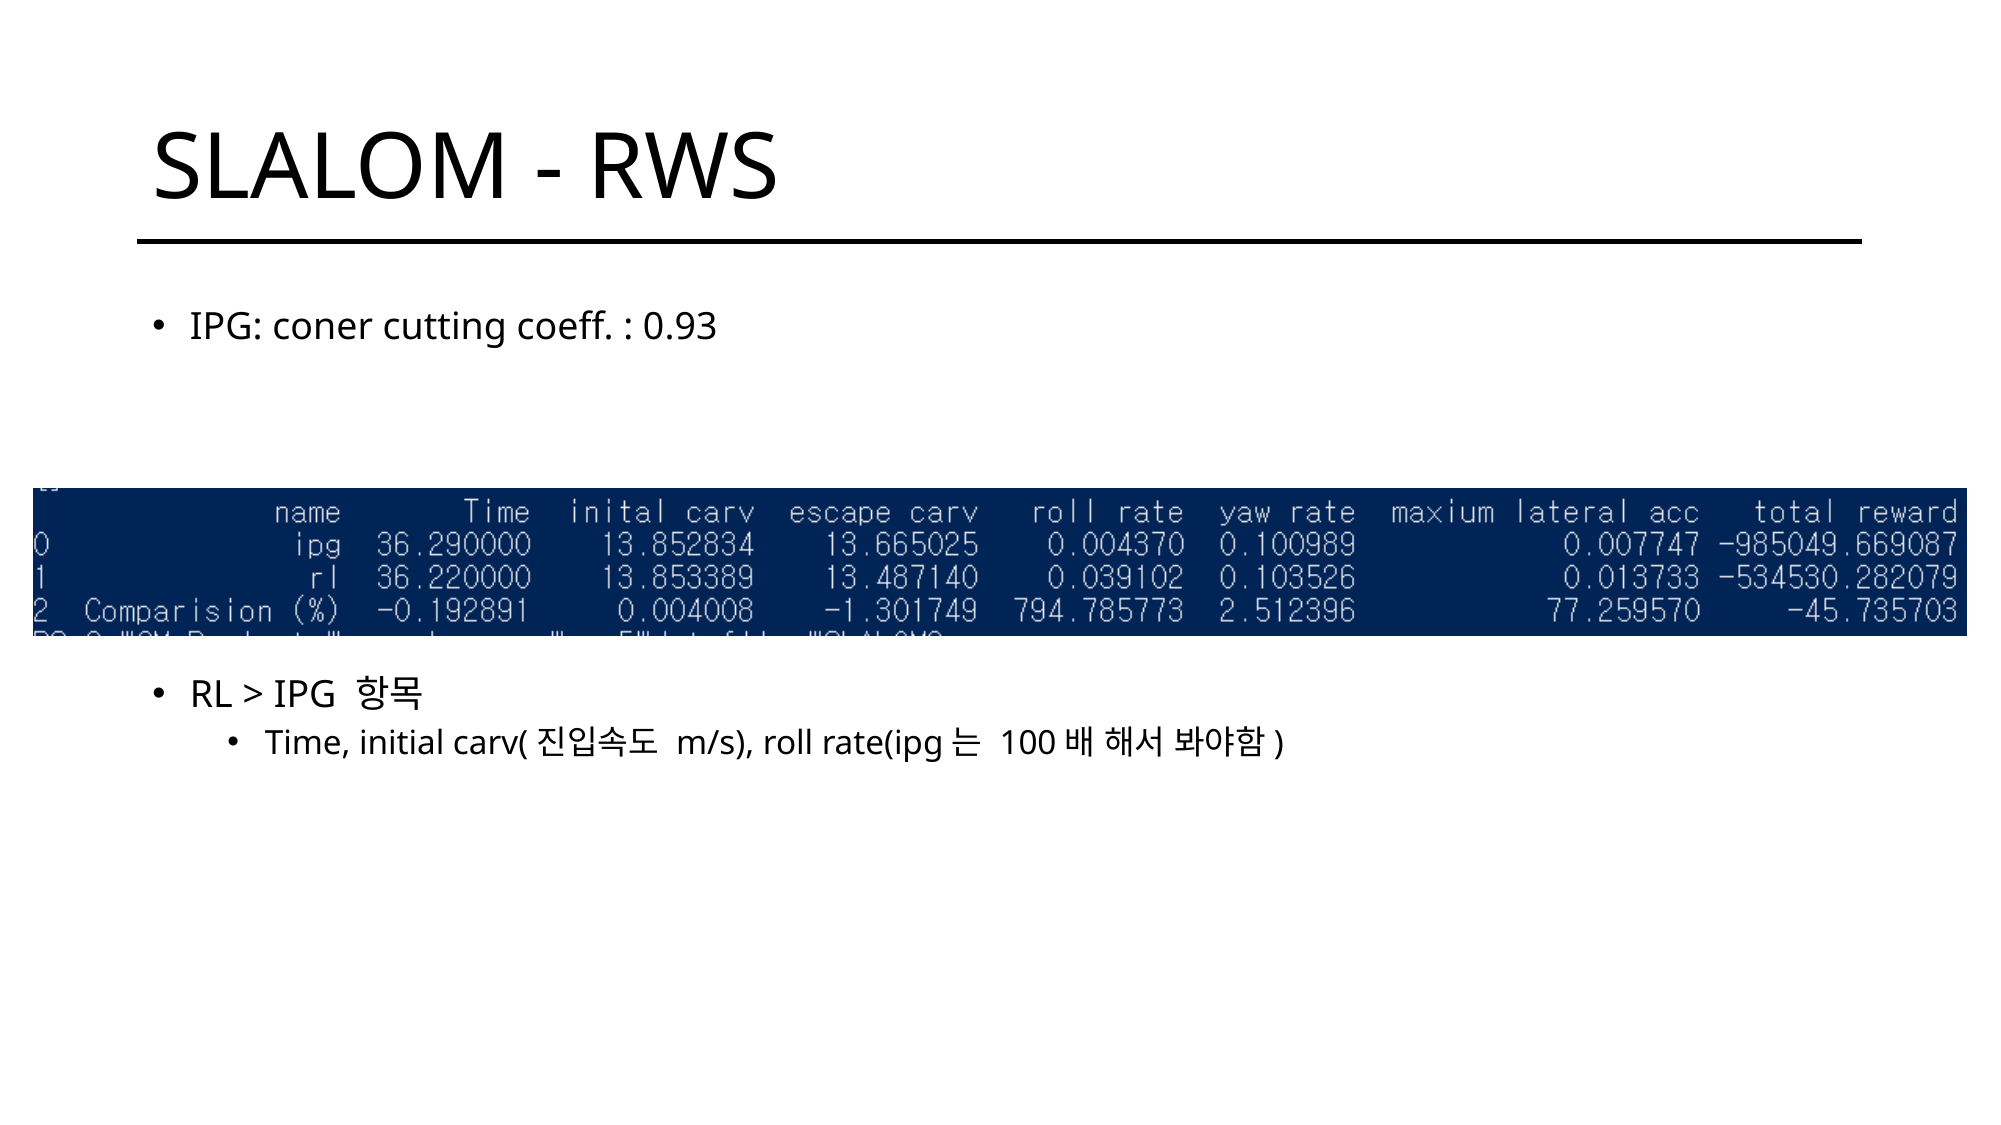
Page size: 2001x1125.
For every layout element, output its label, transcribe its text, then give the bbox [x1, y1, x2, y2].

list IPG: coner cutting coeff. : 0.93 RL > IPG 항목 Time, initial carv(진입속도 m/s), roll rate(ipg는 100배 해서 봐야함) [137, 636, 1863, 1014]
picture [33, 488, 1967, 636]
title SLALOM - RWS [137, 59, 1863, 278]
list IPG: coner cutting coeff. : 0.93 RL > IPG 항목 Time, initial carv(진입속도 m/s), roll rate(ipg는 100배 해서 봐야함) [137, 299, 1863, 489]
